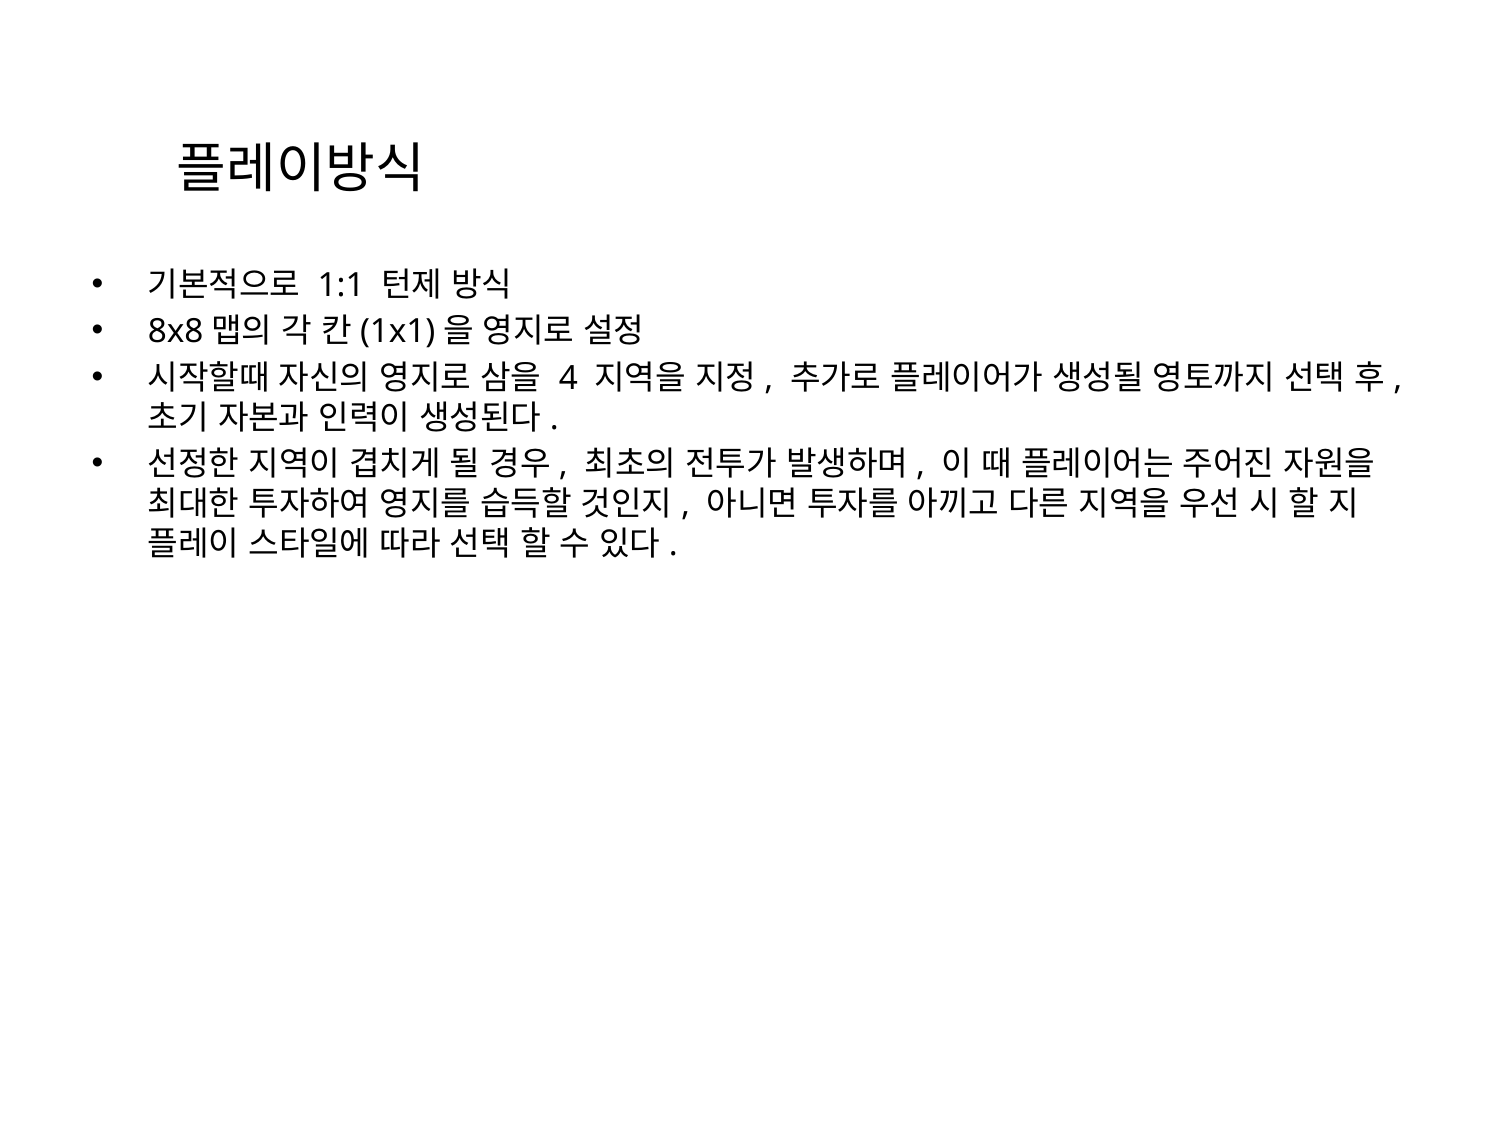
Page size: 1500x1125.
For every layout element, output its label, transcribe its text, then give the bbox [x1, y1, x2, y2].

list 기본적으로 1:1 턴제 방식 8x8맵의 각 칸(1x1)을 영지로 설정 시작할때 자신의 영지로 삼을 4 지역을 지정, 추가로 플레이어가 생성될 영토까지 선택 후, 초기 자본과 인력이 생성된다. 선정한 지역이 겹치게 될 경우, 최초의 전투가 발생하며, 이 때 플레이어는 주어진 자원을 최대한 투자하여 영지를 습득할 것인지, 아니면 투자를 아끼고 다른 지역을 우선 시 할 지 플레이 스타일에 따라 선택 할 수 있다. [76, 255, 1427, 870]
title 플레이방식 [64, 125, 538, 206]
